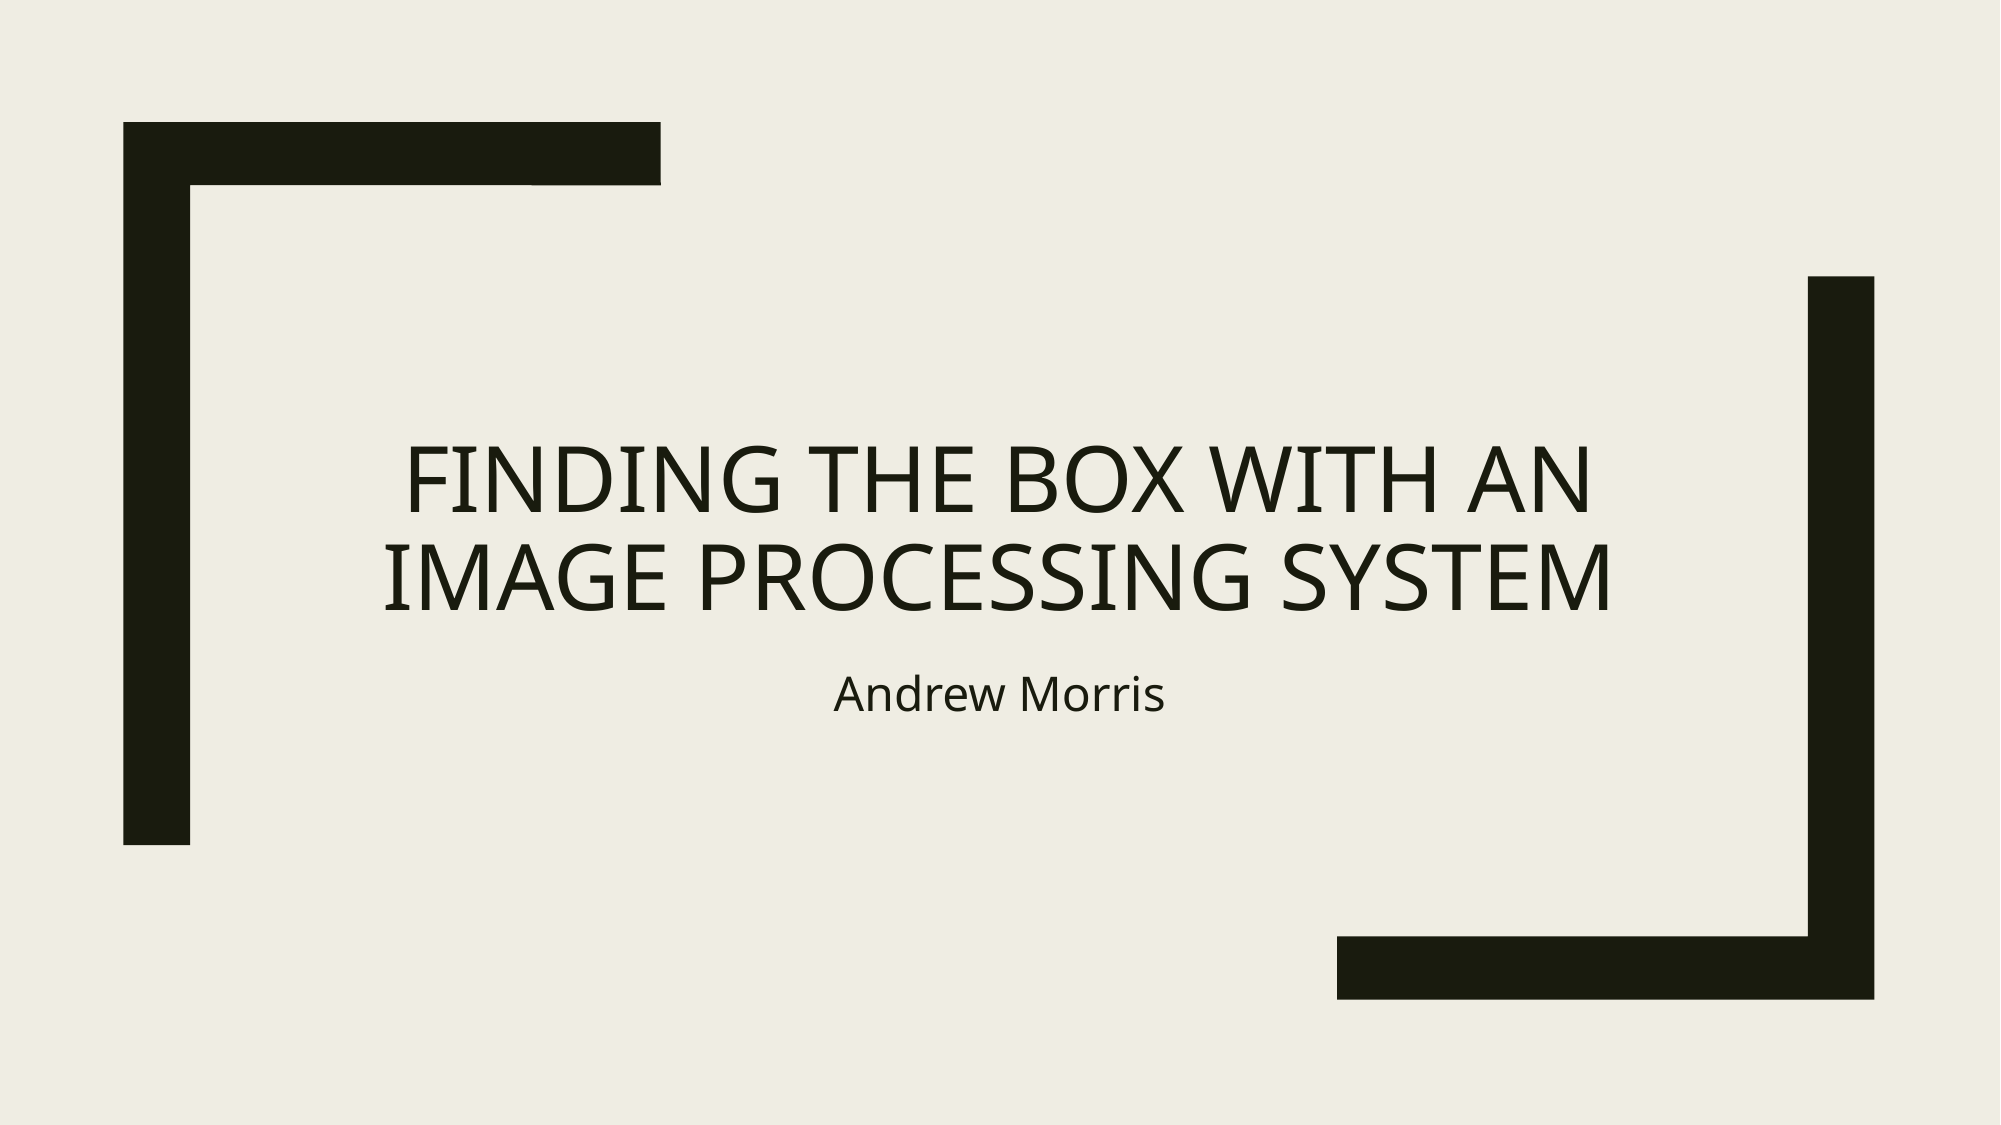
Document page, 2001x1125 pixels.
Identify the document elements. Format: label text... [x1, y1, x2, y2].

title Finding the box with an image processing system [314, 293, 1686, 638]
subtitle Andrew Morris [439, 649, 1561, 828]
